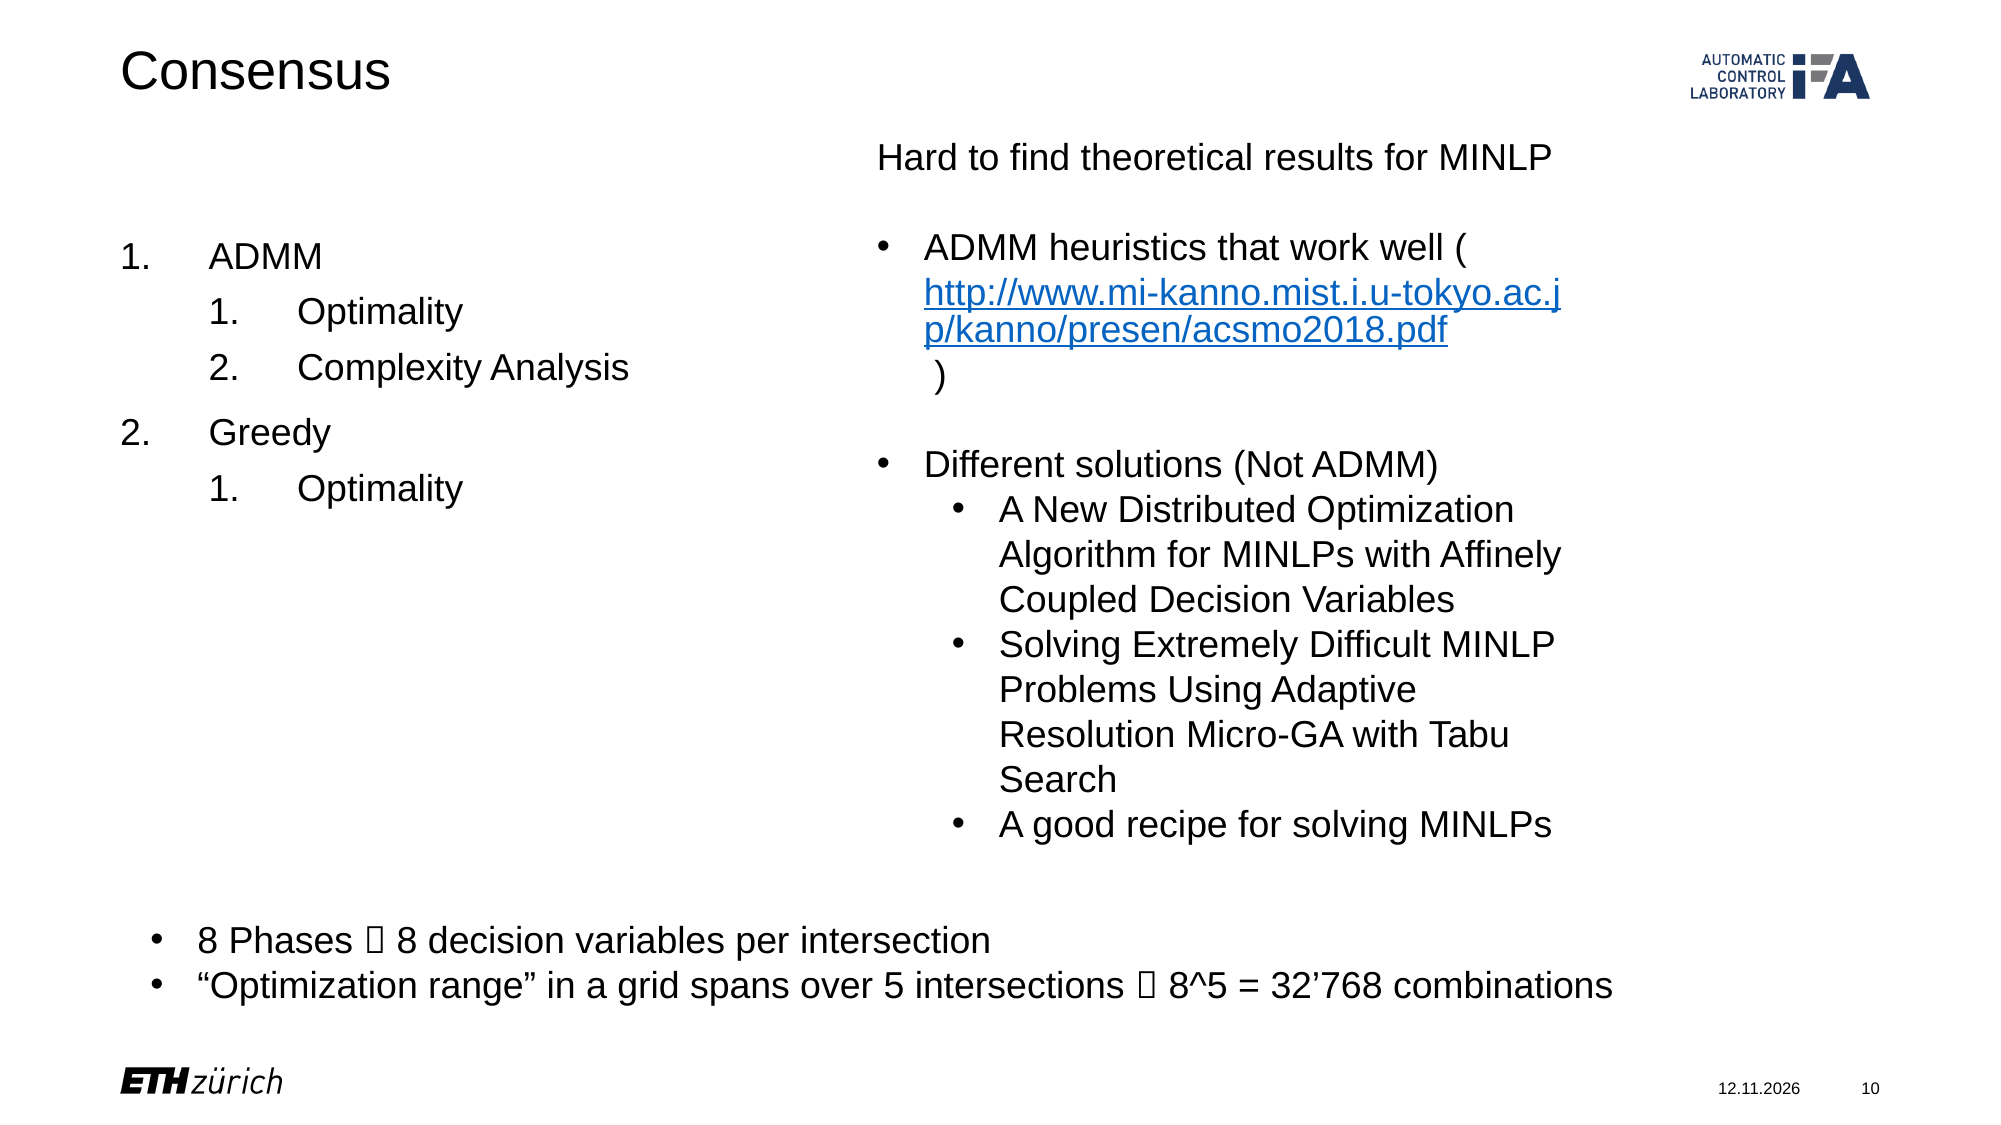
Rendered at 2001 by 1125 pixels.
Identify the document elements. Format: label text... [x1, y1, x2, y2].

list ADMM Optimality Complexity Analysis Greedy Optimality [120, 231, 1880, 1000]
text_box 8 Phases  8 decision variables per intersection “Optimization range” in a grid spans over 5 intersections  8^5 = 32’768 combinations [135, 909, 1629, 1014]
text_box Hard to find theoretical results for MINLP ADMM heuristics that work well (http://www.mi-kanno.mist.i.u-tokyo.ac.jp/kanno/presen/acsmo2018.pdf ) Different solutions (Not ADMM) A New Distributed Optimization Algorithm for MINLPs with Affinely Coupled Decision Variables Solving Extremely Difficult MINLP Problems Using Adaptive Resolution Micro-GA with Tabu Search A good recipe for solving MINLPs [862, 125, 1579, 816]
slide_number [1718, 1069, 1819, 1106]
title Consensus [120, 42, 1880, 191]
picture [120, 1067, 282, 1094]
slide_number 10 [1827, 1069, 1880, 1106]
